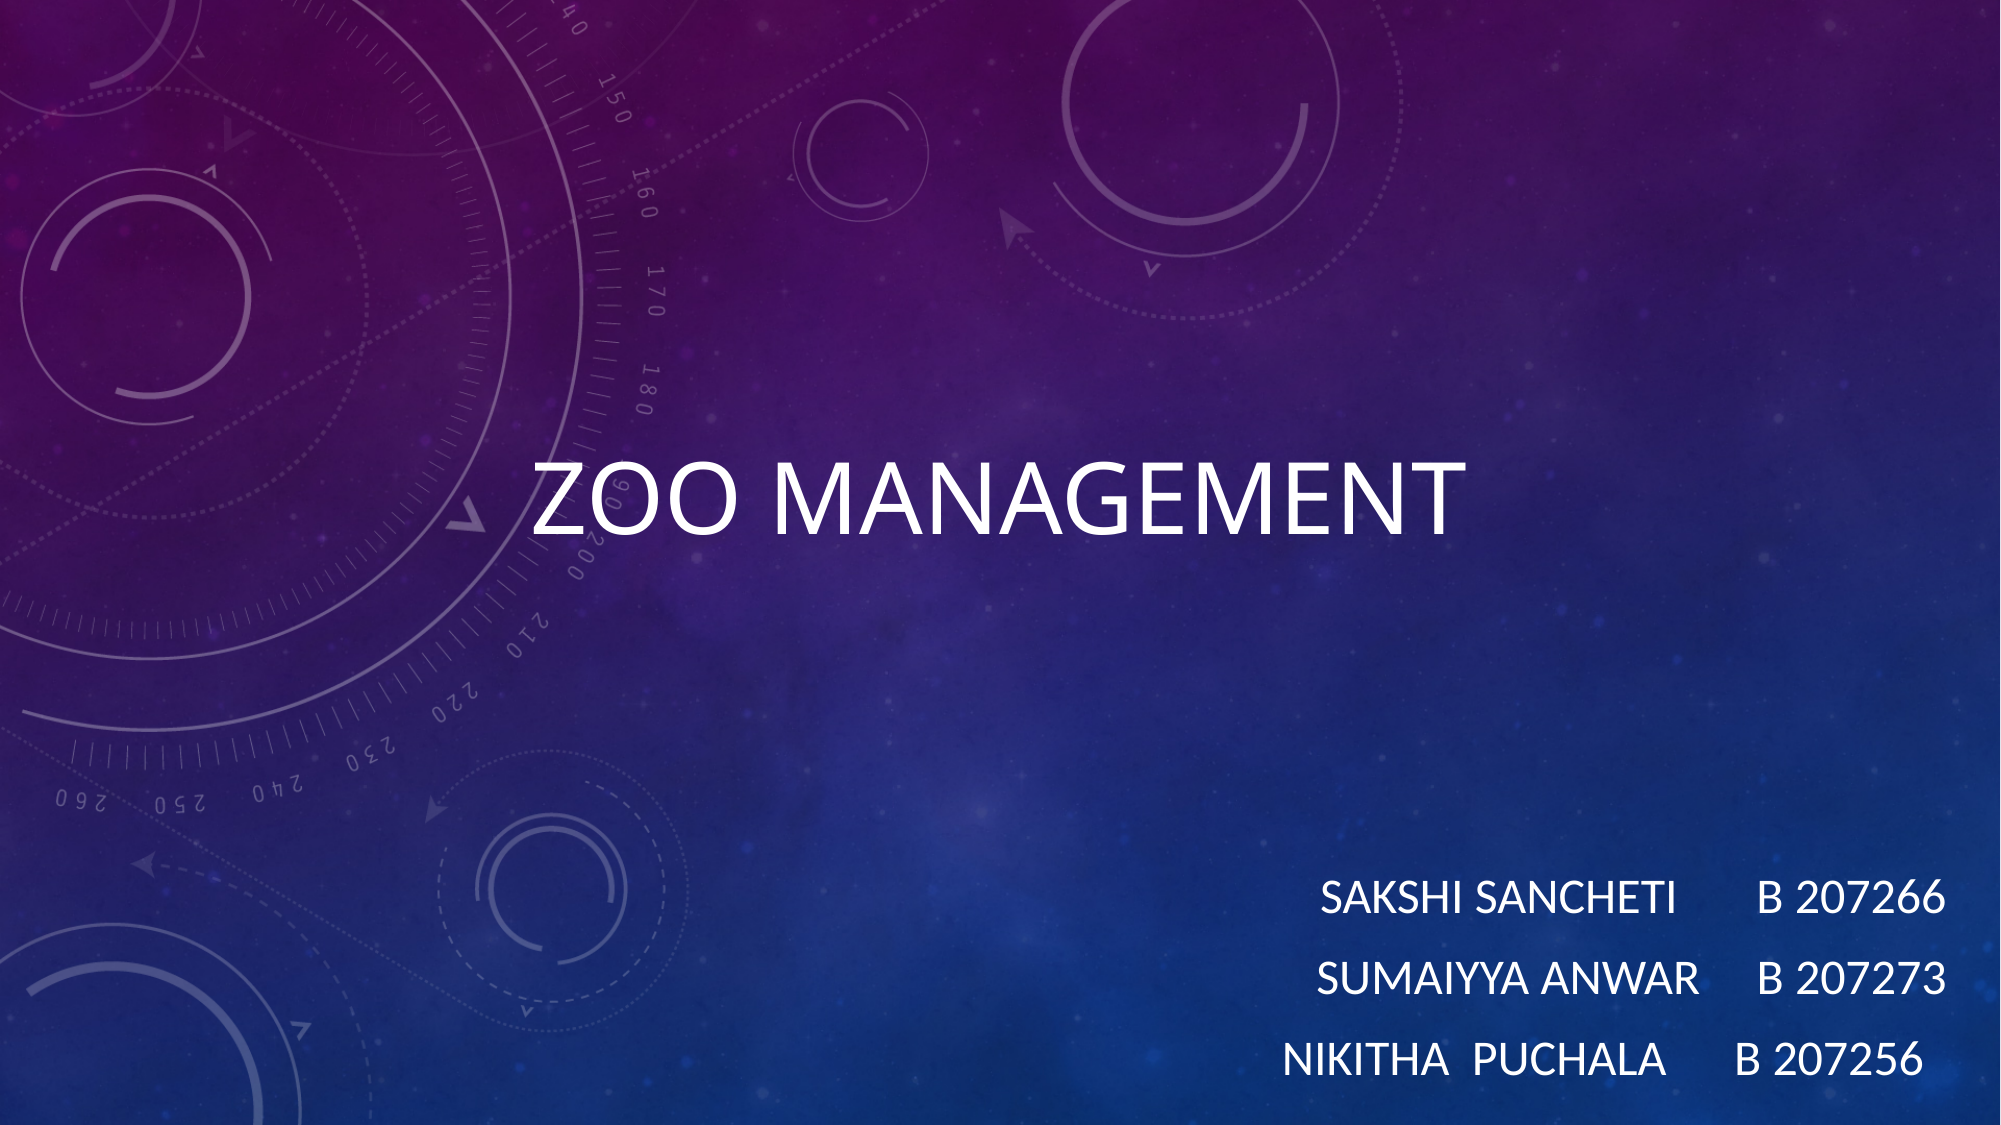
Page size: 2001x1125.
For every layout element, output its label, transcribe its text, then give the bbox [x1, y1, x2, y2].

subtitle SAKSHI SANCHETI b 207266 SUMAIYYA ANWAR B 207273 NIKITHA PUCHALA B 207256 [781, 856, 1962, 1087]
picture [0, 0, 2001, 1125]
title ZOO MANAGEMENT [301, 165, 1483, 563]
